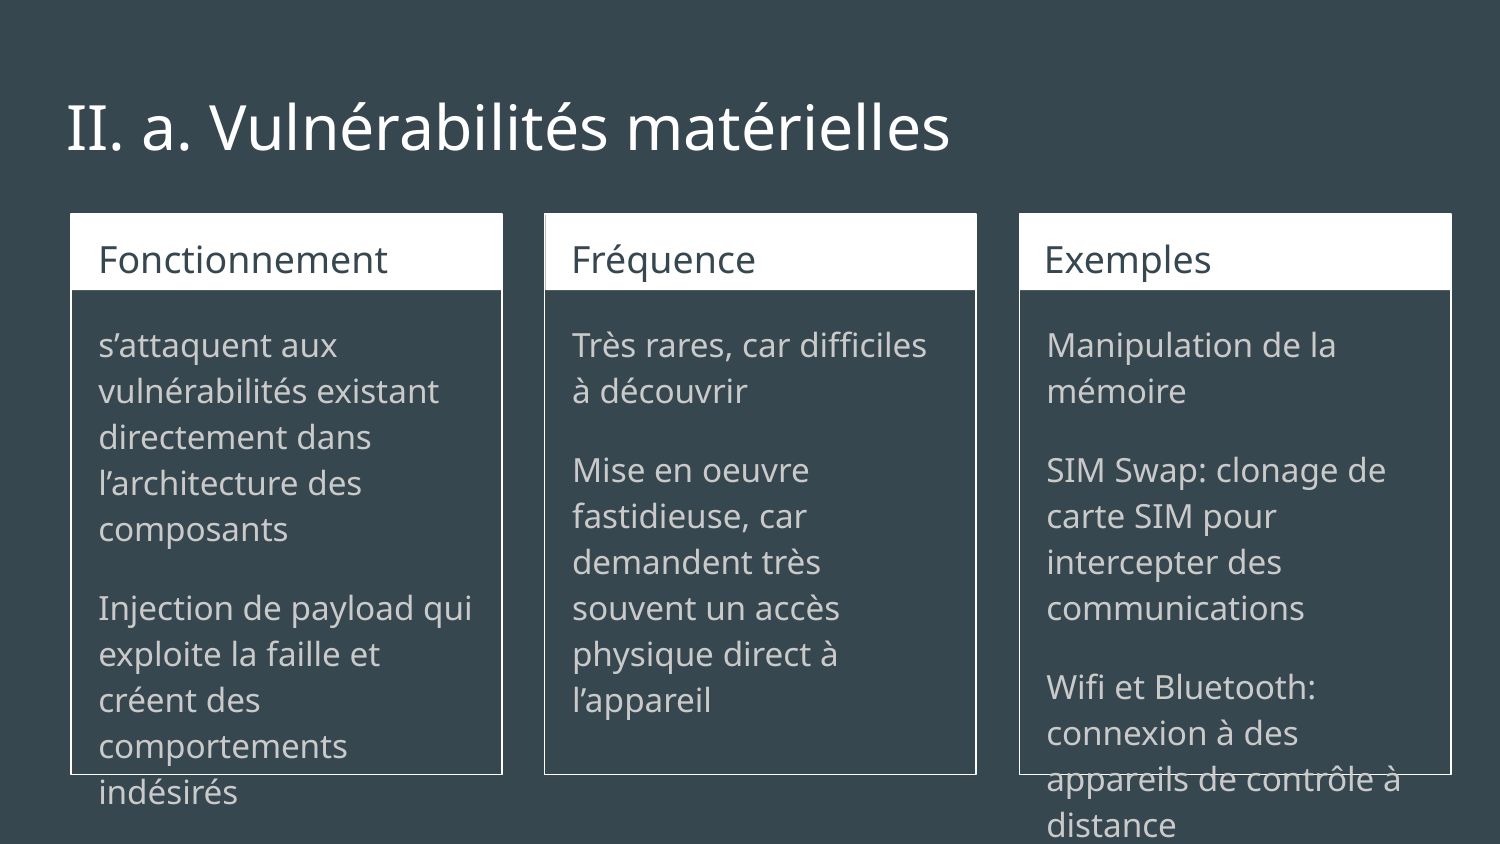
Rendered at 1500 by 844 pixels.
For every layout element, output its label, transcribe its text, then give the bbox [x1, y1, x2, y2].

title II. a. Vulnérabilités matérielles [51, 72, 1449, 167]
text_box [70, 213, 503, 775]
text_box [544, 213, 977, 775]
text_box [1018, 213, 1452, 775]
